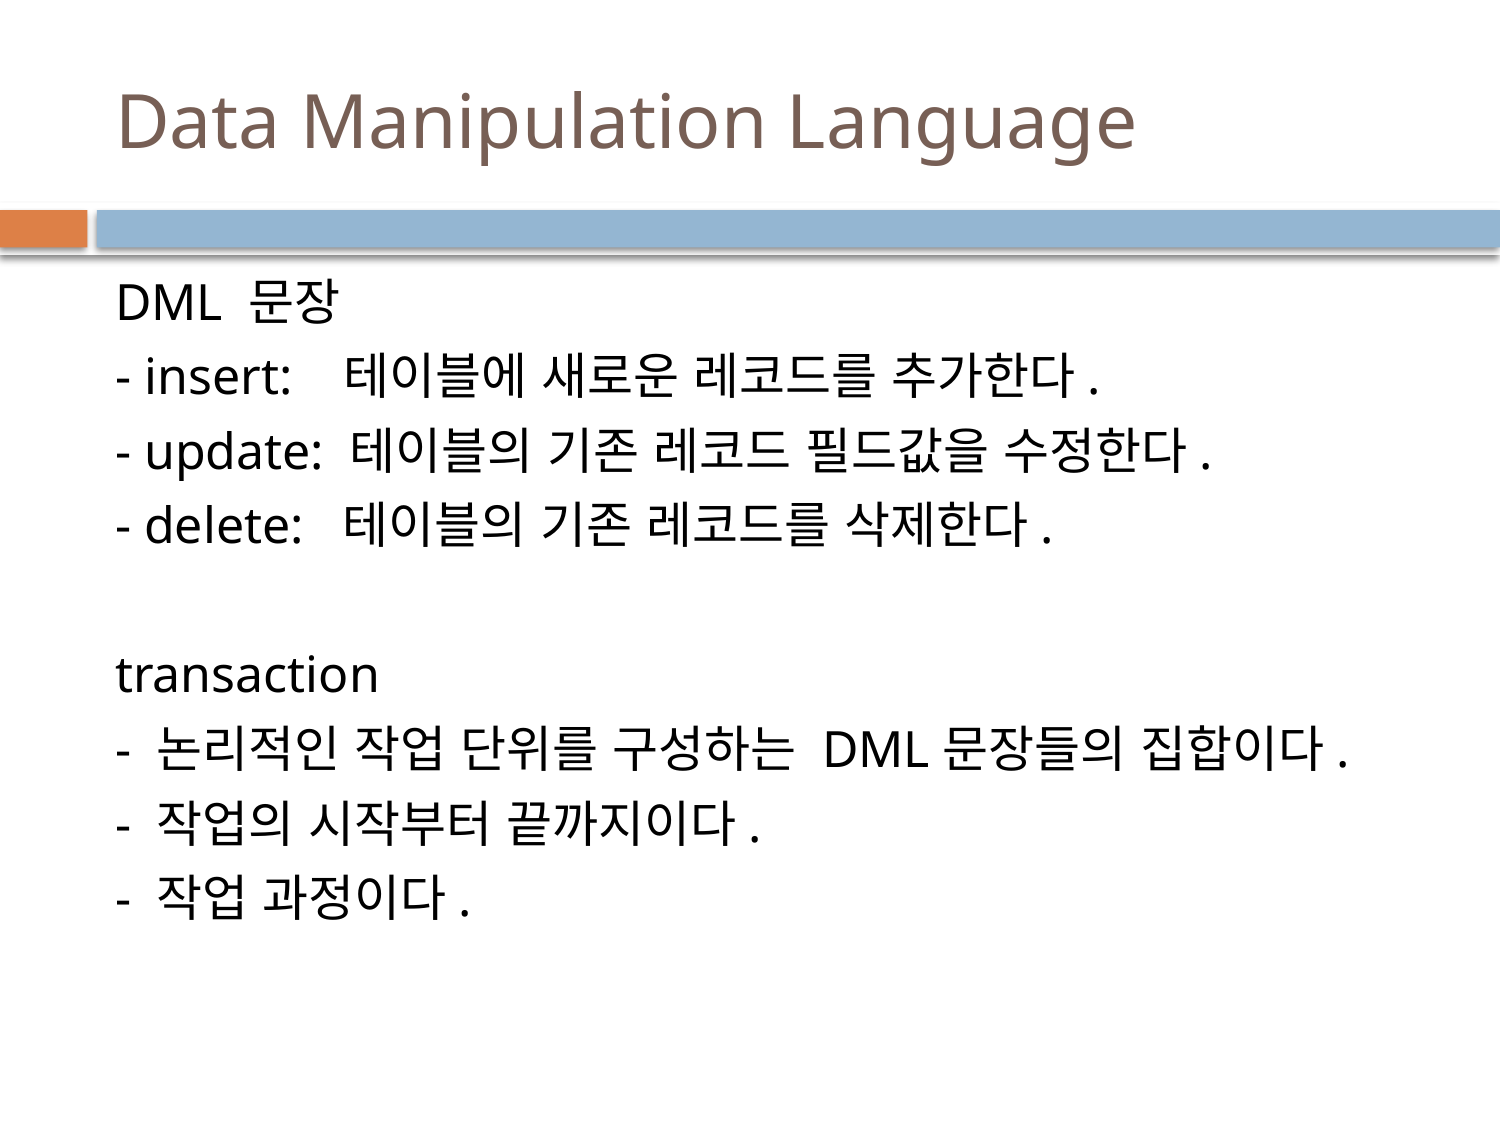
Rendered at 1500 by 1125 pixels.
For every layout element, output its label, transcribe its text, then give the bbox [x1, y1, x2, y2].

title Data Manipulation Language [100, 37, 1438, 200]
list DML 문장 - insert: 테이블에 새로운 레코드를 추가한다. - update: 테이블의 기존 레코드 필드값을 수정한다. - delete: 테이블의 기존 레코드를 삭제한다. transaction - 논리적인 작업 단위를 구성하는 DML문장들의 집합이다. - 작업의 시작부터 끝까지이다. - 작업 과정이다. [100, 262, 1438, 1000]
